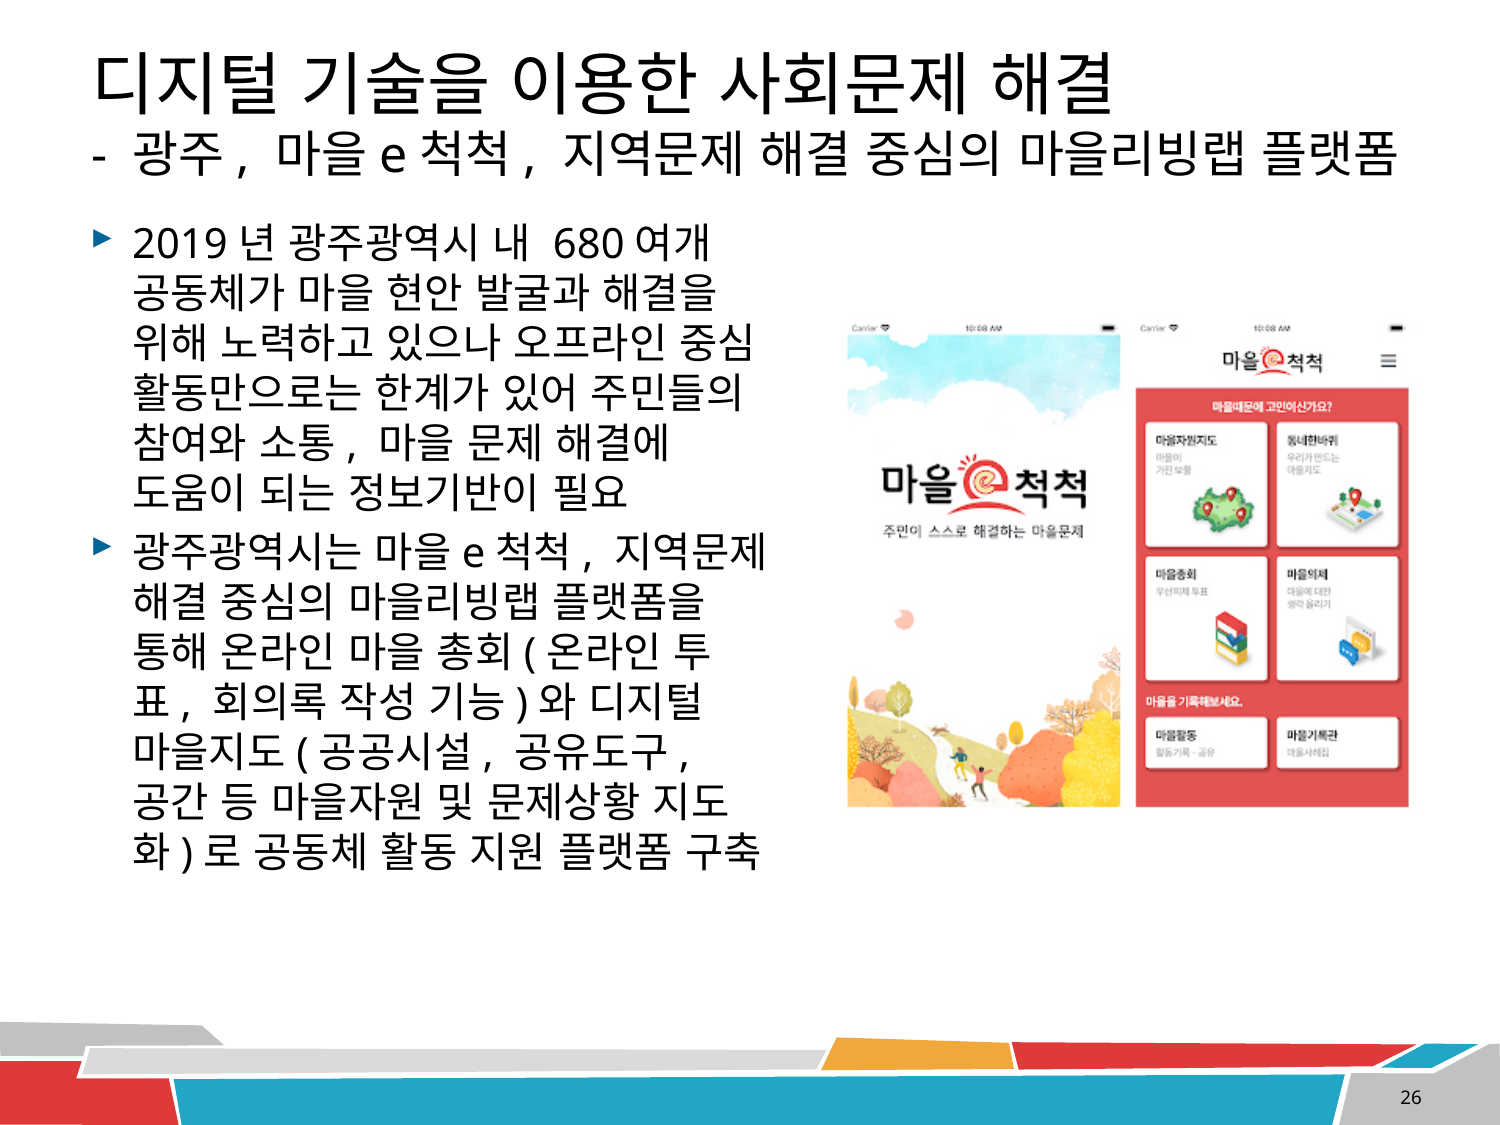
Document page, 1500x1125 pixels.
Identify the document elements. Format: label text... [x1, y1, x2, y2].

picture [840, 314, 1423, 812]
slide_number 26 [1361, 1079, 1437, 1118]
list 2019년 광주광역시 내 680여개 공동체가 마을 현안 발굴과 해결을 위해 노력하고 있으나 오프라인 중심 활동만으로는 한계가 있어 주민들의 참여와 소통, 마을 문제 해결에 도움이 되는 정보기반이 필요 광주광역시는 마을e척척, 지역문제 해결 중심의 마을리빙랩 플랫폼을 통해 온라인 마을 총회(온라인 투표, 회의록 작성 기능)와 디지털 마을지도(공공시설, 공유도구, 공간 등 마을자원 및 문제상황 지도화)로 공동체 활동 지원 플랫폼 구축 [75, 209, 786, 965]
title 디지털 기술을 이용한 사회문제 해결 - 광주, 마을e척척, 지역문제 해결 중심의 마을리빙랩 플랫폼 [76, 18, 1500, 206]
